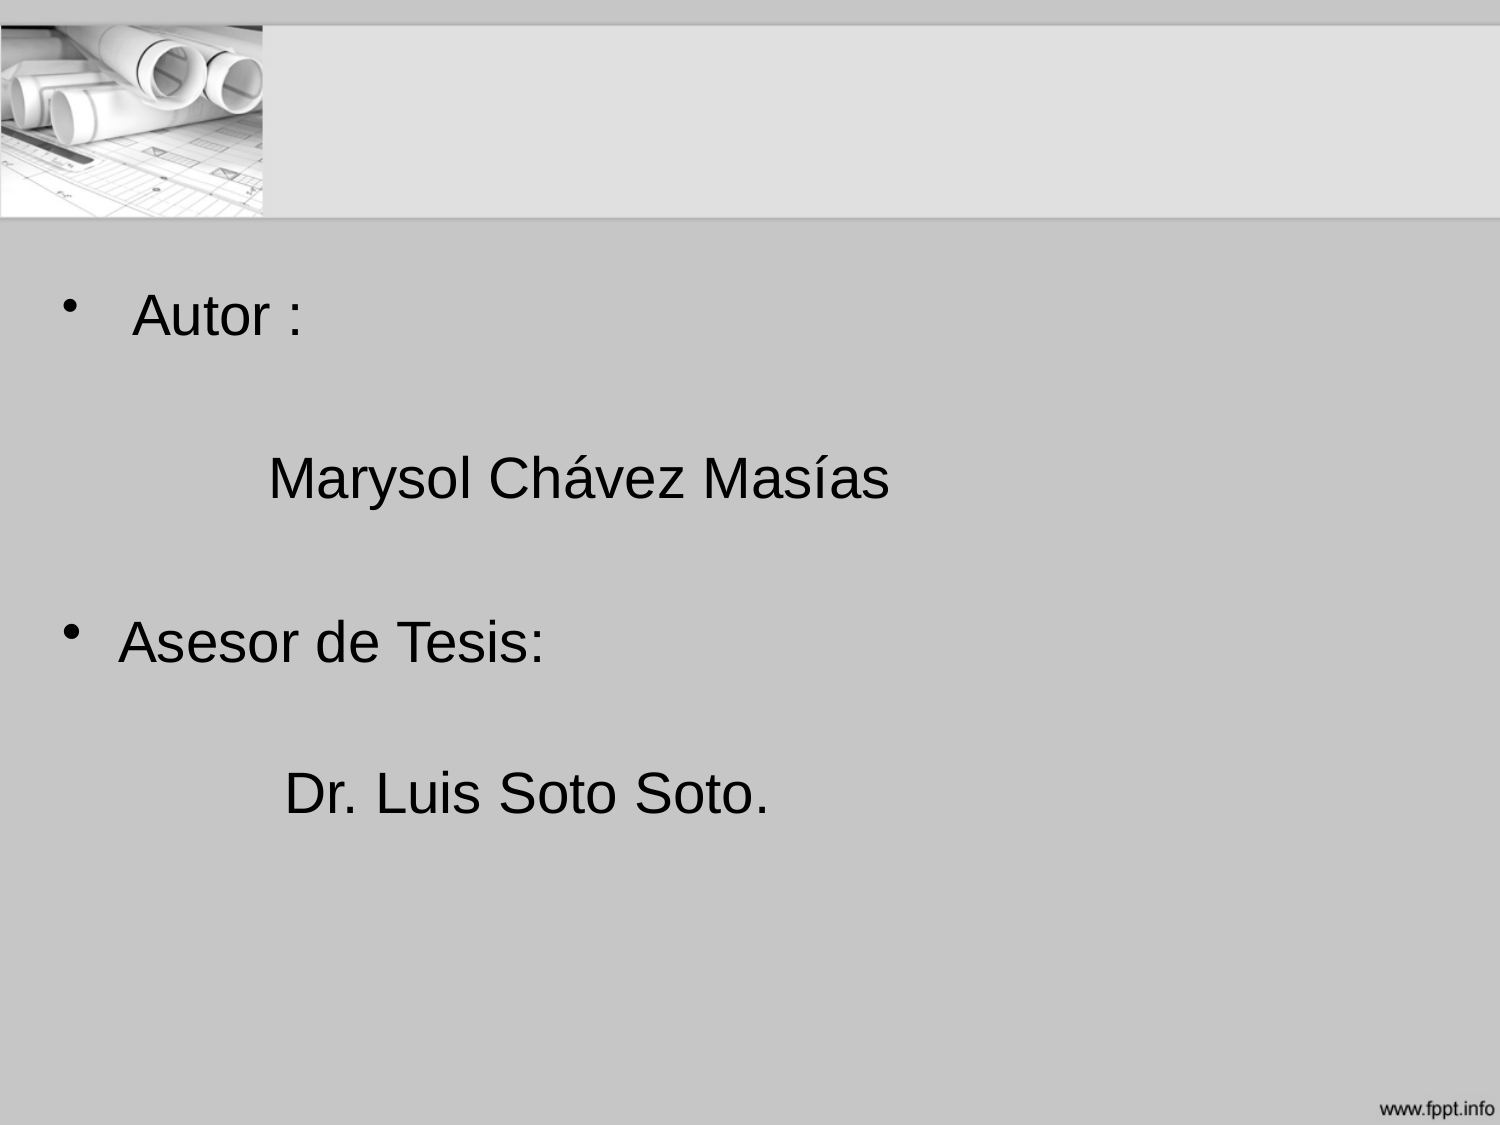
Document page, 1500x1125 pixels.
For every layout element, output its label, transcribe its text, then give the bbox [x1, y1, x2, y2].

list Autor : Marysol Chávez Masías Asesor de Tesis: Dr. Luis Soto Soto. [46, 269, 1426, 1006]
picture [0, 0, 1500, 1125]
